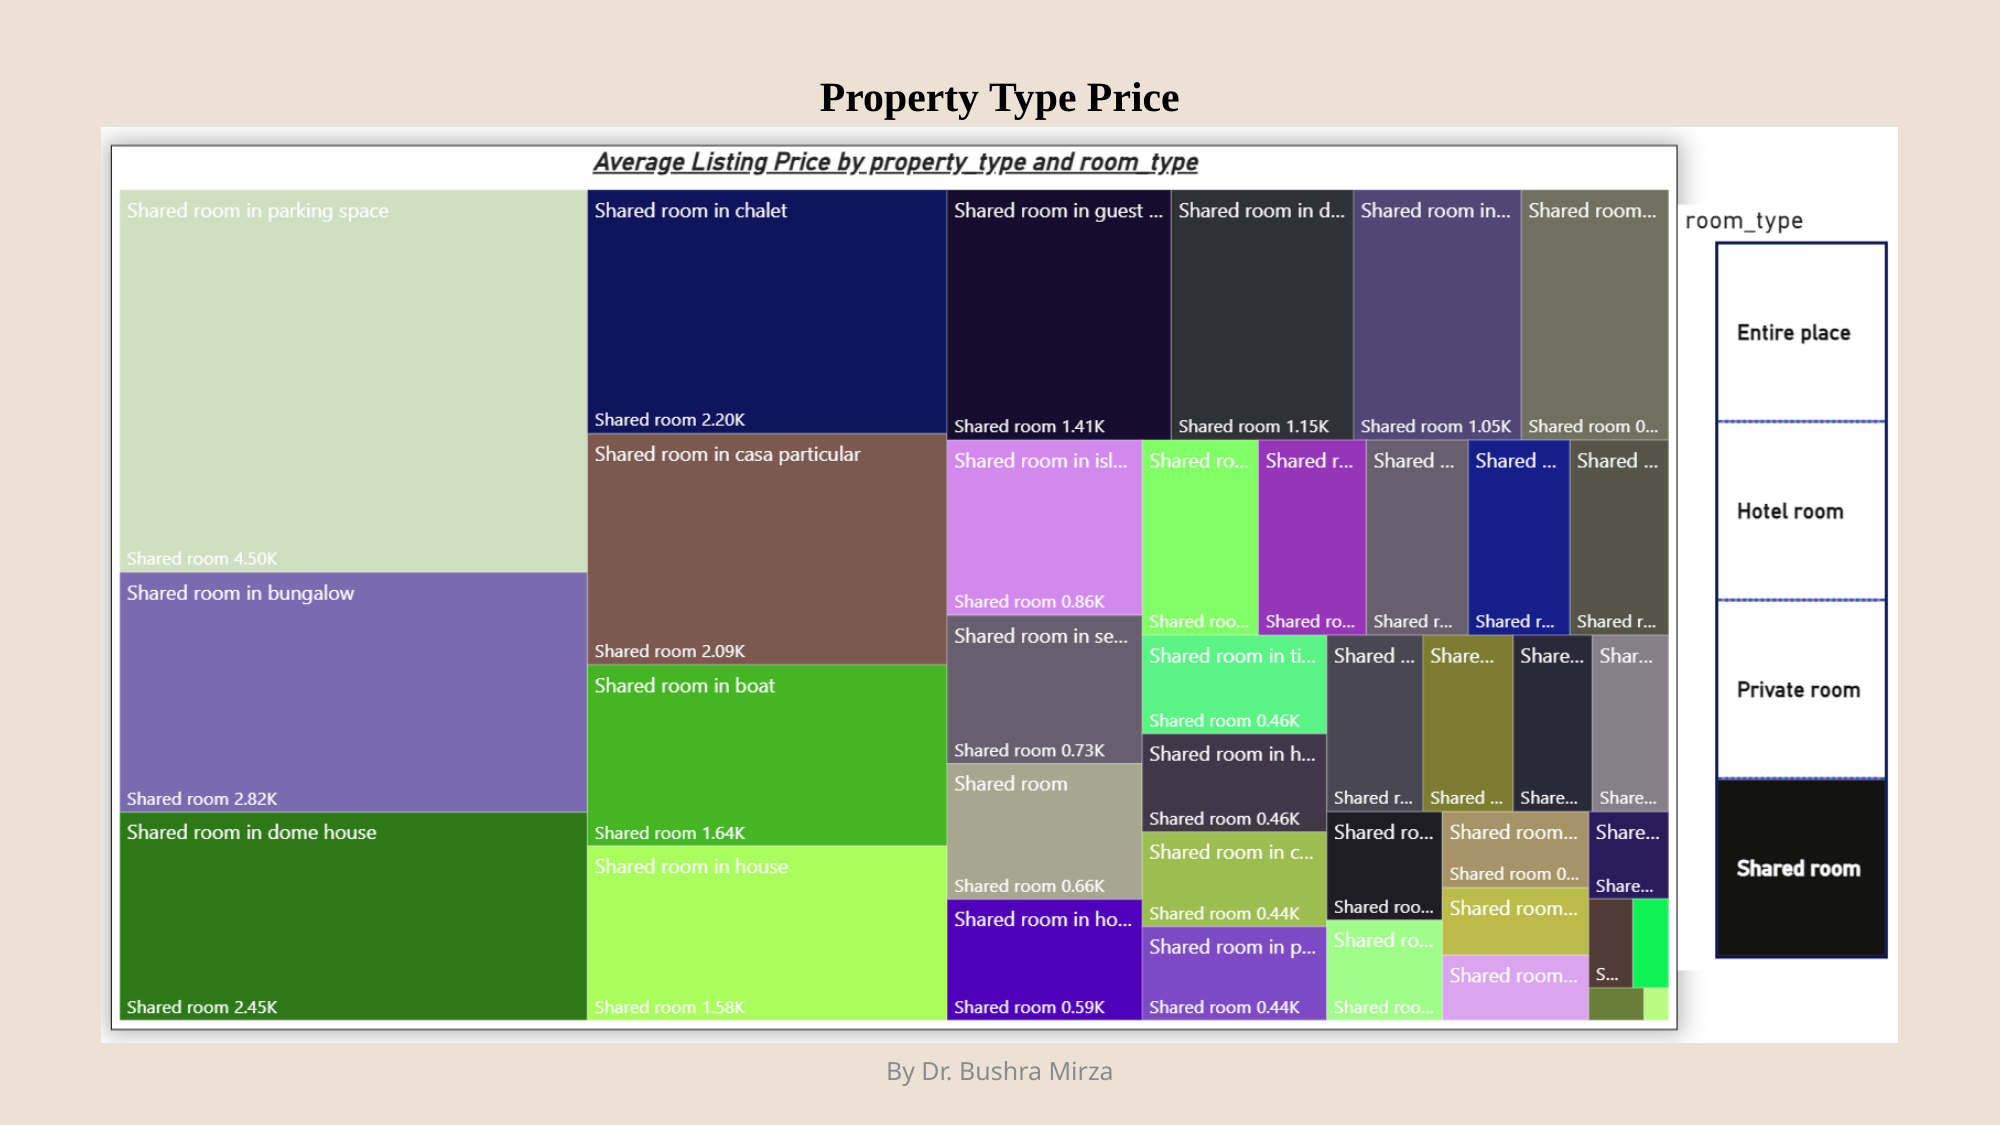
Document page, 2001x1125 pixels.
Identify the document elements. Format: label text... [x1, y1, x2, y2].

title Property Type Price [79, 36, 1921, 128]
picture [101, 127, 1898, 1043]
footer By Dr. Bushra Mirza [662, 1043, 1338, 1103]
